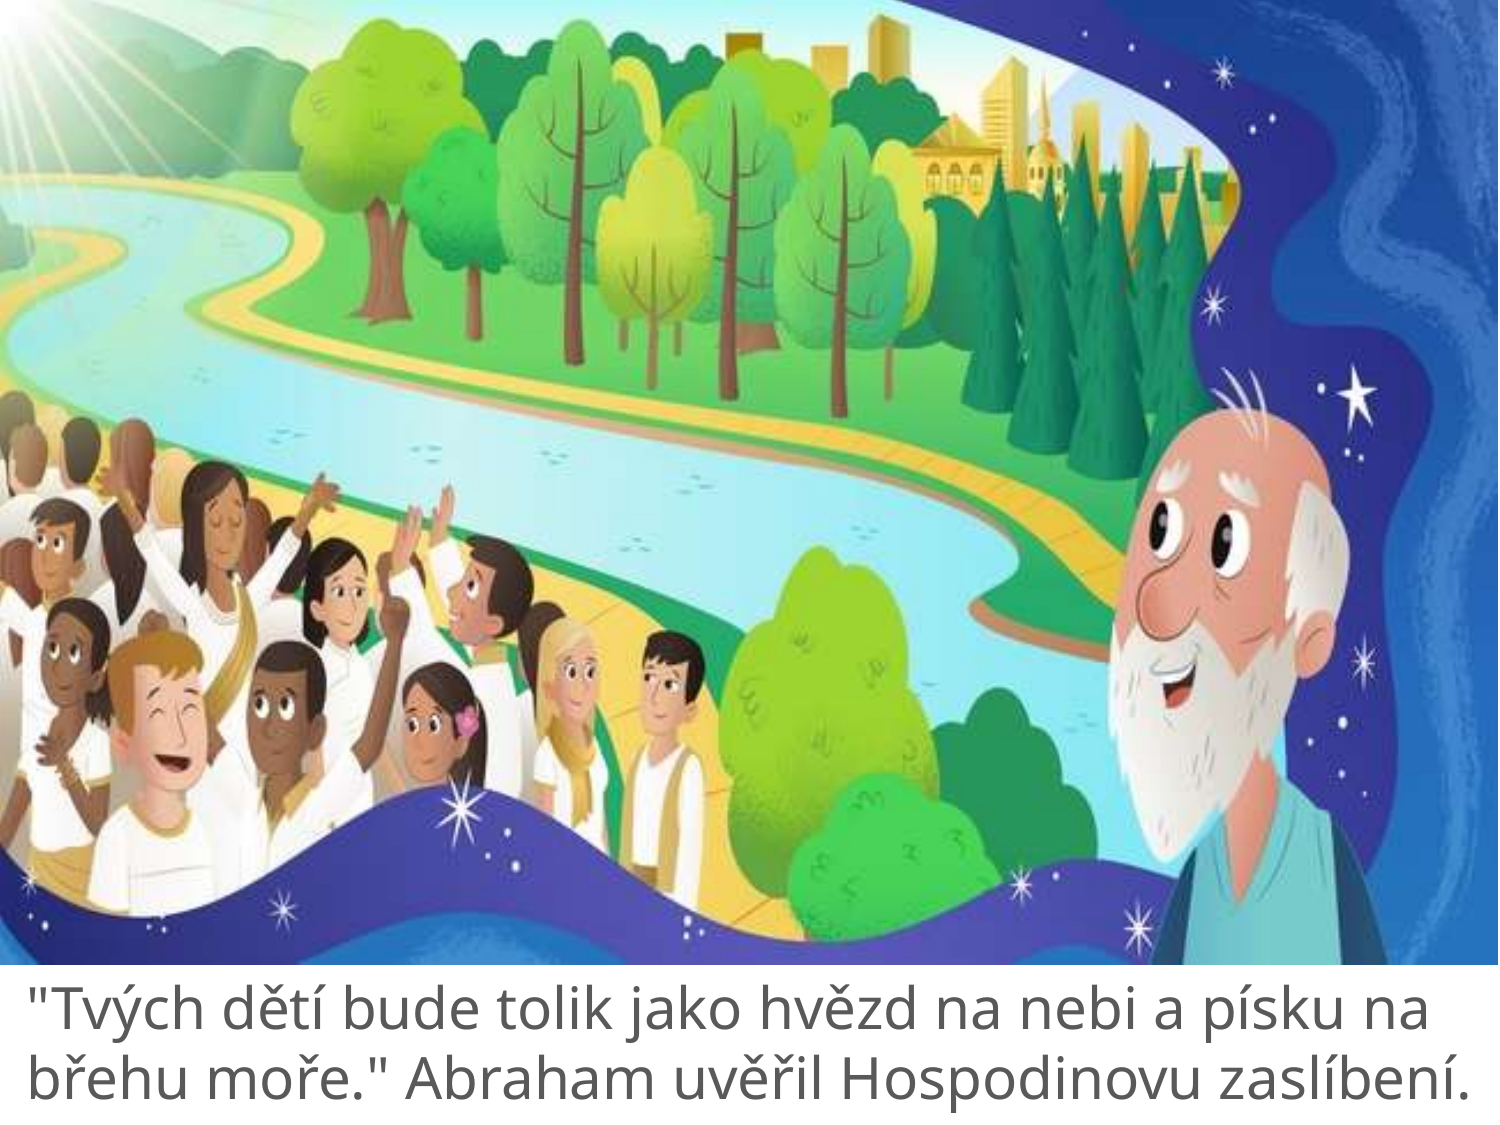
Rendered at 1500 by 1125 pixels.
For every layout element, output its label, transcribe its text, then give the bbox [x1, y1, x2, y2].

text_box "Tvých dětí bude tolik jako hvězd na nebi a písku na břehu moře." Abraham uvěřil Hospodinovu zaslíbení. [11, 971, 1498, 1119]
picture [0, 0, 1498, 965]
